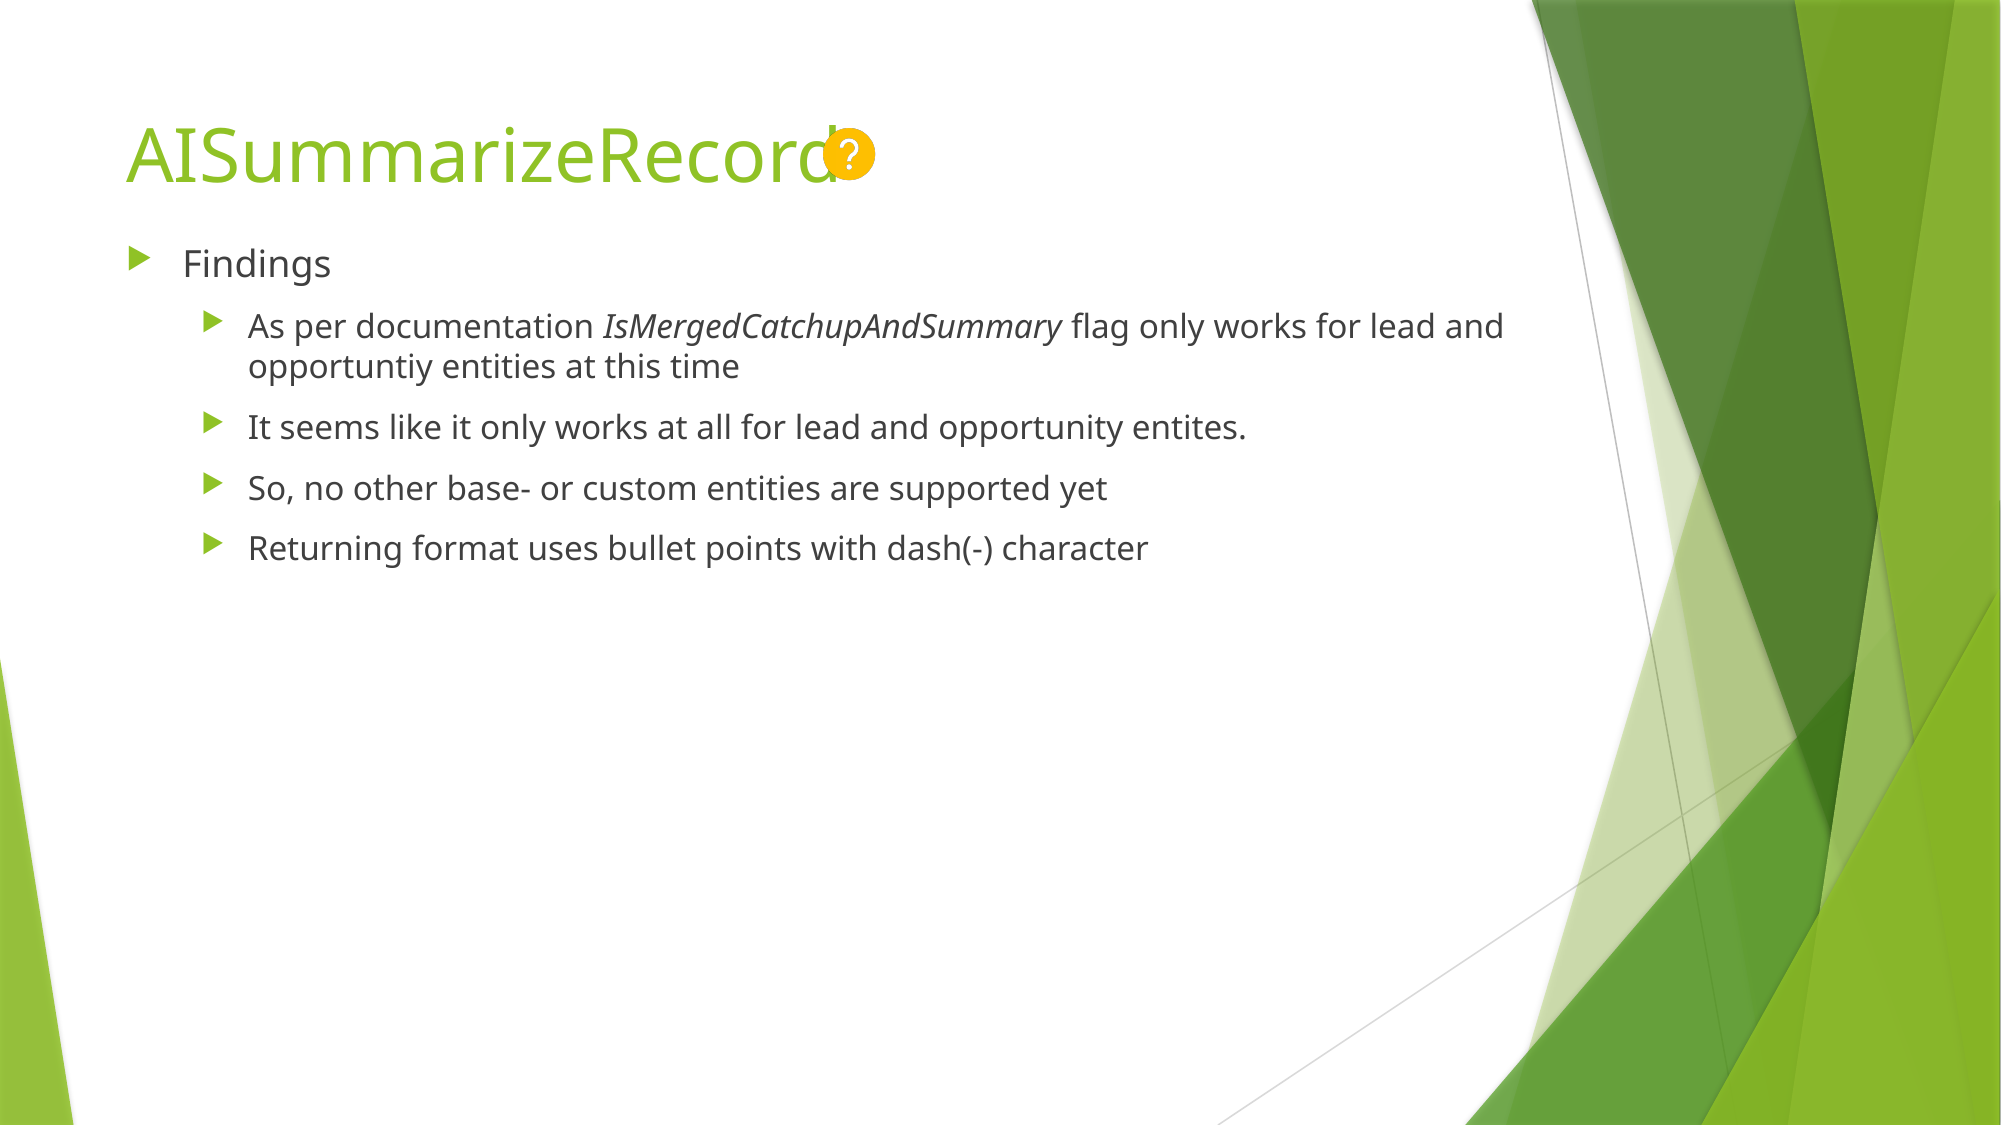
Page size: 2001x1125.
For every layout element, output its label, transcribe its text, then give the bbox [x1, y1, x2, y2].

title AISummarizeRecord [111, 99, 1522, 212]
list Findings As per documentation IsMergedCatchupAndSummary flag only works for lead and opportuntiy entities at this time It seems like it only works at all for lead and opportunity entites. So, no other base- or custom entities are supported yet Returning format uses bullet points with dash(-) character [111, 232, 1522, 992]
picture [815, 120, 882, 187]
